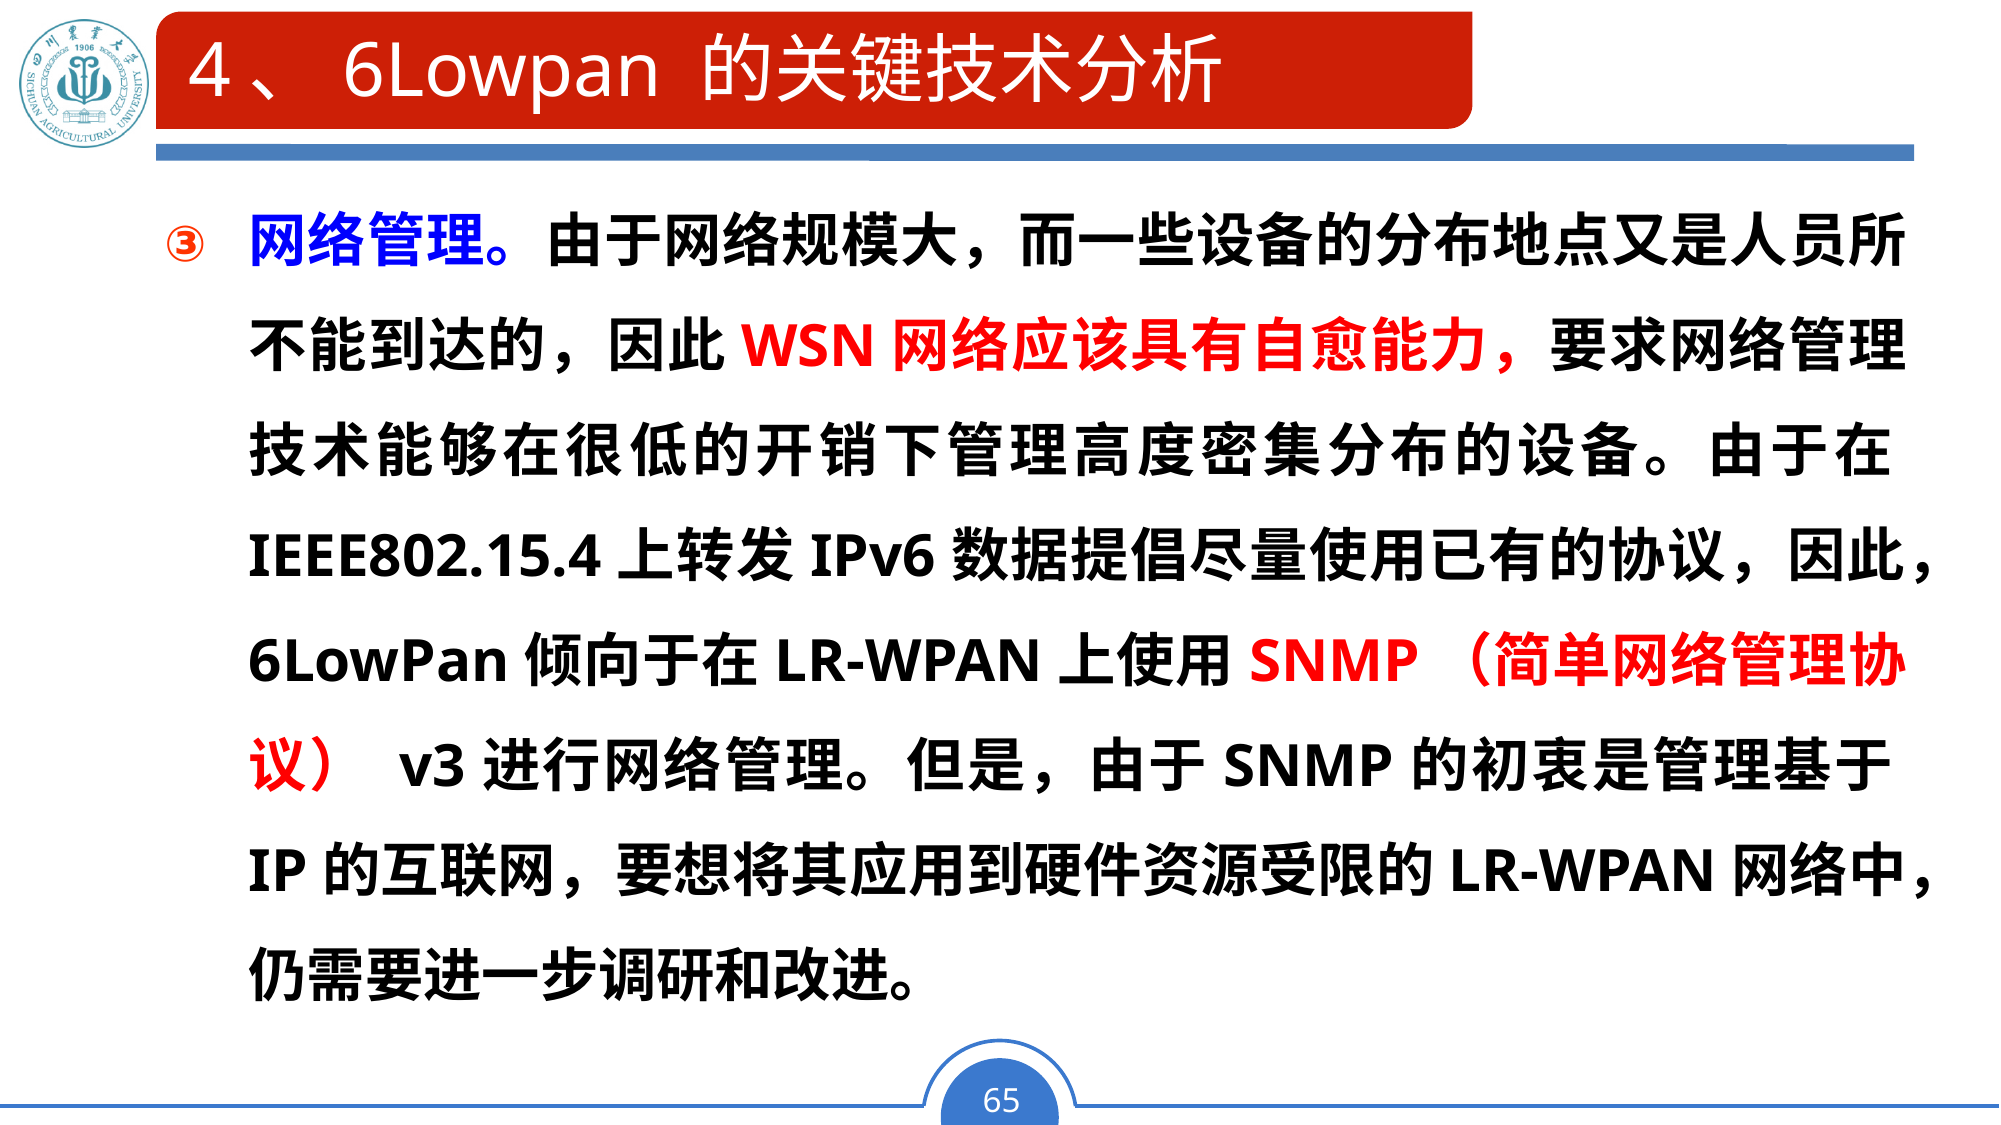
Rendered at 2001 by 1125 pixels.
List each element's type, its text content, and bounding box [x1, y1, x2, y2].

title 4、6Lowpan 的关键技术分析 [173, 14, 1910, 126]
text_box 网络管理。由于网络规模大，而一些设备的分布地点又是人员所不能到达的，因此WSN网络应该具有自愈能力，要求网络管理技术能够在很低的开销下管理高度密集分布的设备。由于在IEEE802.15.4上转发IPv6数据提倡尽量使用已有的协议，因此，6LowPan倾向于在LR-WPAN上使用SNMP（简单网络管理协议） v3进行网络管理。但是，由于SNMP的初衷是管理基于IP的互联网，要想将其应用到硬件资源受限的LR-WPAN网络中，仍需要进一步调研和改进。 [149, 160, 1922, 1016]
